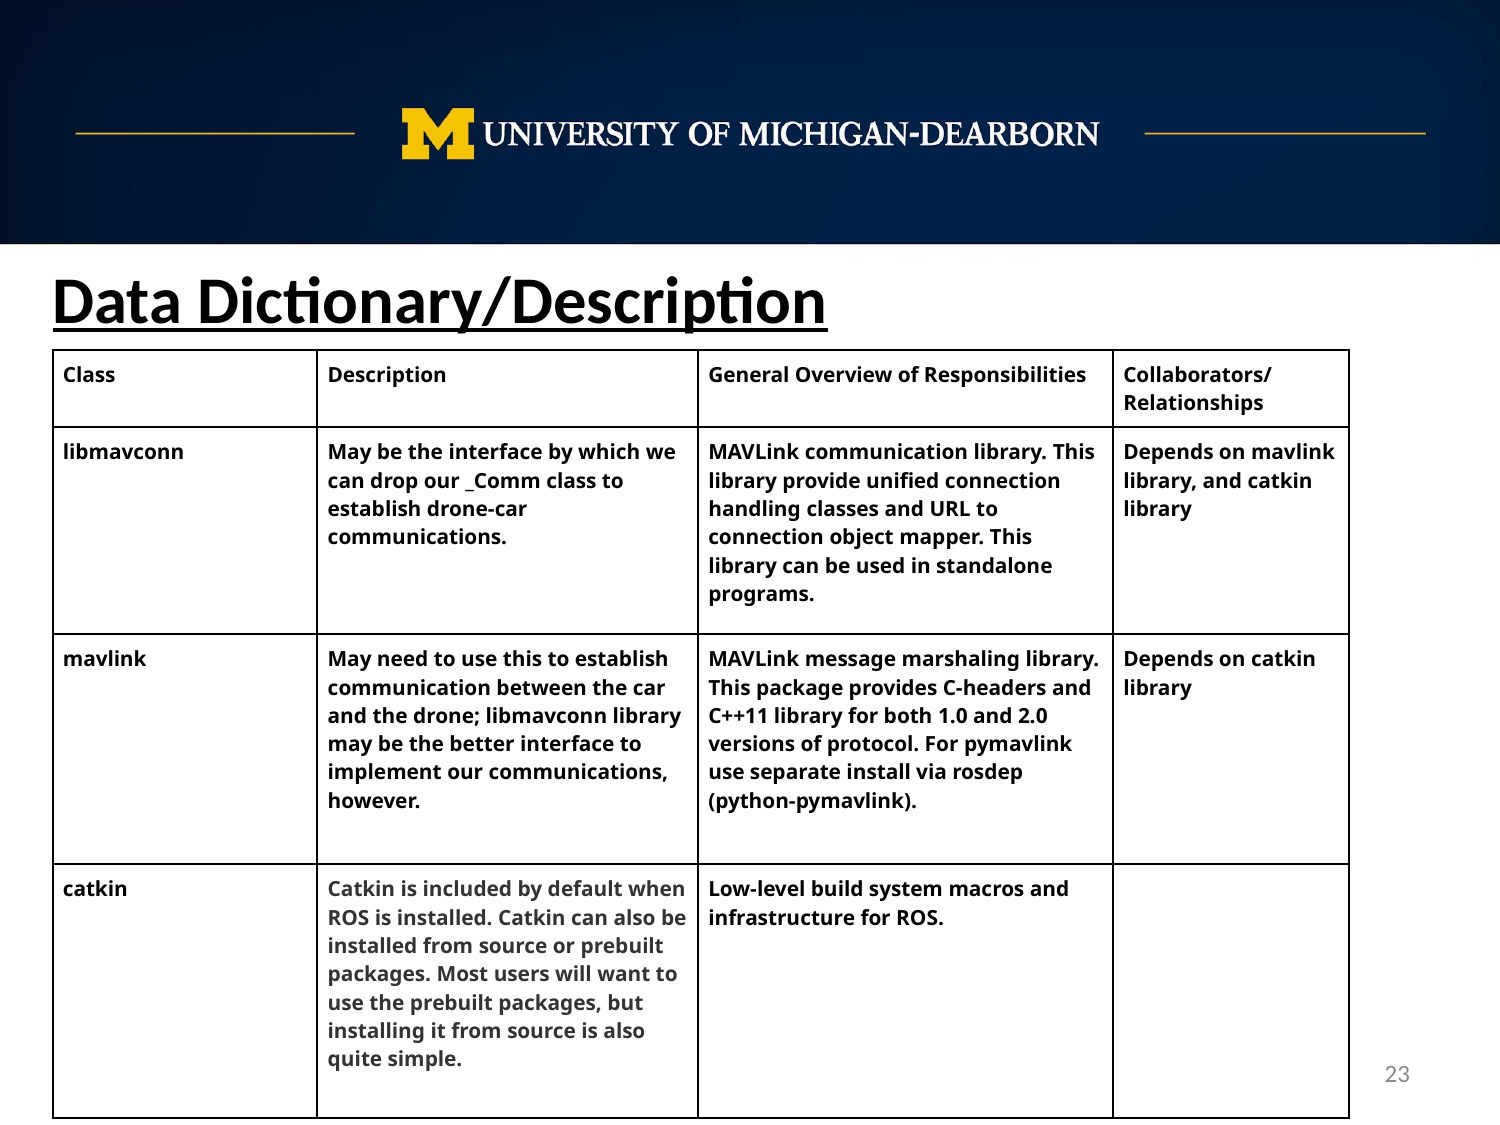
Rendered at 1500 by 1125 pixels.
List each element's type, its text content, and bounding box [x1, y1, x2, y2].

list Data Dictionary/Description [37, 249, 1463, 1057]
picture [0, 0, 1500, 1125]
table_cell Depends on mavlink library, and catkin library [1114, 428, 1348, 633]
table_header General Overview of Responsibilities [699, 351, 1112, 426]
table_cell mavlink [54, 635, 316, 863]
table_cell May need to use this to establish communication between the car and the drone; libmavconn library may be the better interface to implement our communications, however. [318, 635, 697, 863]
table_header Description [318, 351, 697, 426]
table_header Collaborators/Relationships [1114, 351, 1348, 426]
table_cell MAVLink communication library. This library provide unified connection handling classes and URL to connection object mapper. This library can be used in standalone programs. [699, 428, 1112, 633]
slide_number ‹#› [1350, 1042, 1425, 1103]
table_cell libmavconn [54, 428, 316, 633]
table_header Class [54, 351, 316, 426]
table_cell [1114, 865, 1348, 1117]
table_cell Low-level build system macros and infrastructure for ROS. [699, 865, 1112, 1117]
table_cell MAVLink message marshaling library. This package provides C-headers and C++11 library for both 1.0 and 2.0 versions of protocol. For pymavlink use separate install via rosdep (python-pymavlink). [699, 635, 1112, 863]
table_cell catkin [54, 865, 316, 1117]
table_cell Depends on catkin library [1114, 635, 1348, 863]
table_cell Catkin is included by default when ROS is installed. Catkin can also be installed from source or prebuilt packages. Most users will want to use the prebuilt packages, but installing it from source is also quite simple. [318, 865, 697, 1117]
table_cell May be the interface by which we can drop our _Comm class to establish drone-car communications. [318, 428, 697, 633]
